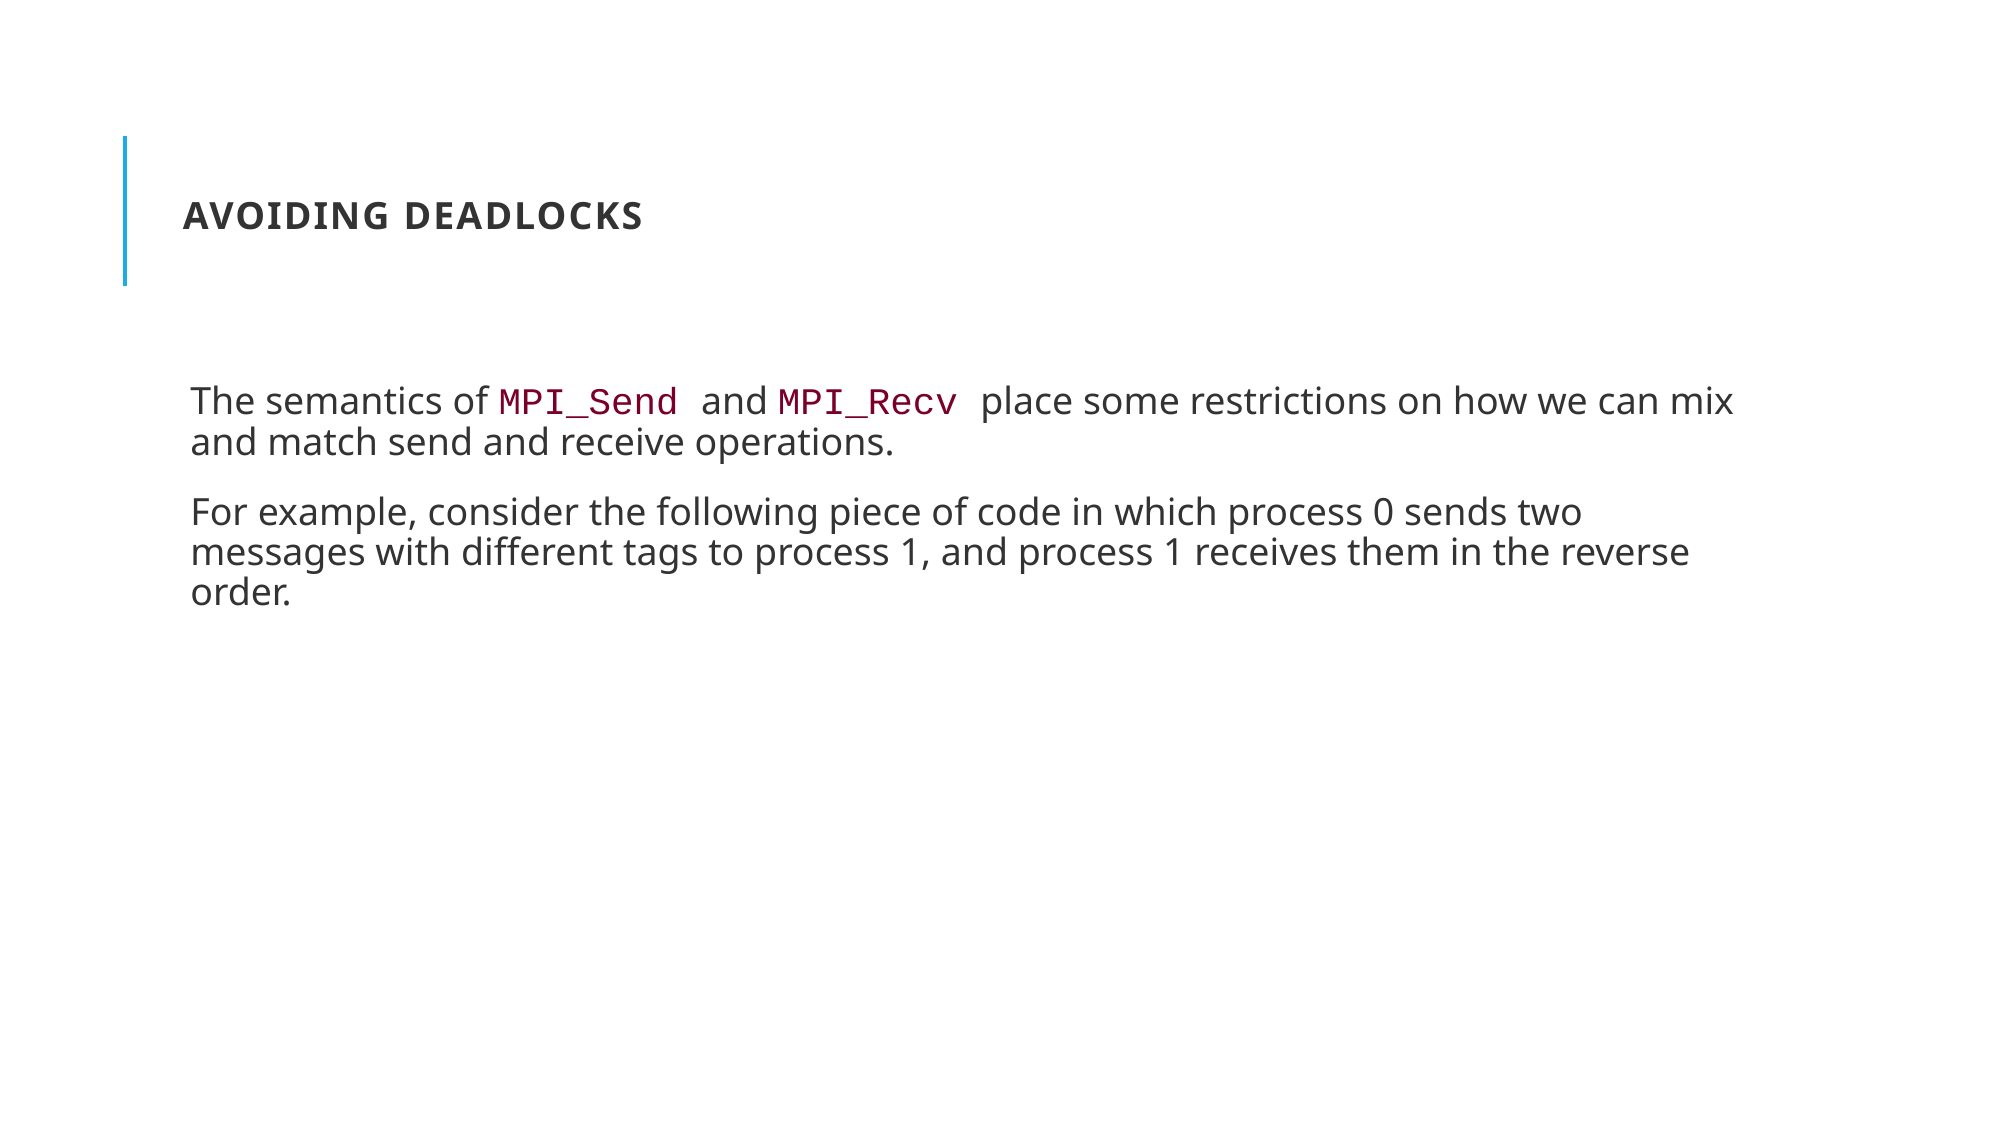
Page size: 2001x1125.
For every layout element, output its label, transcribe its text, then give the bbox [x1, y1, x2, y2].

title Avoiding Deadlocks [168, 96, 1763, 342]
list The semantics of MPI_Send and MPI_Recv place some restrictions on how we can mix and match send and receive operations. For example, consider the following piece of code in which process 0 sends two messages with different tags to process 1, and process 1 receives them in the reverse order. [168, 375, 1763, 1035]
